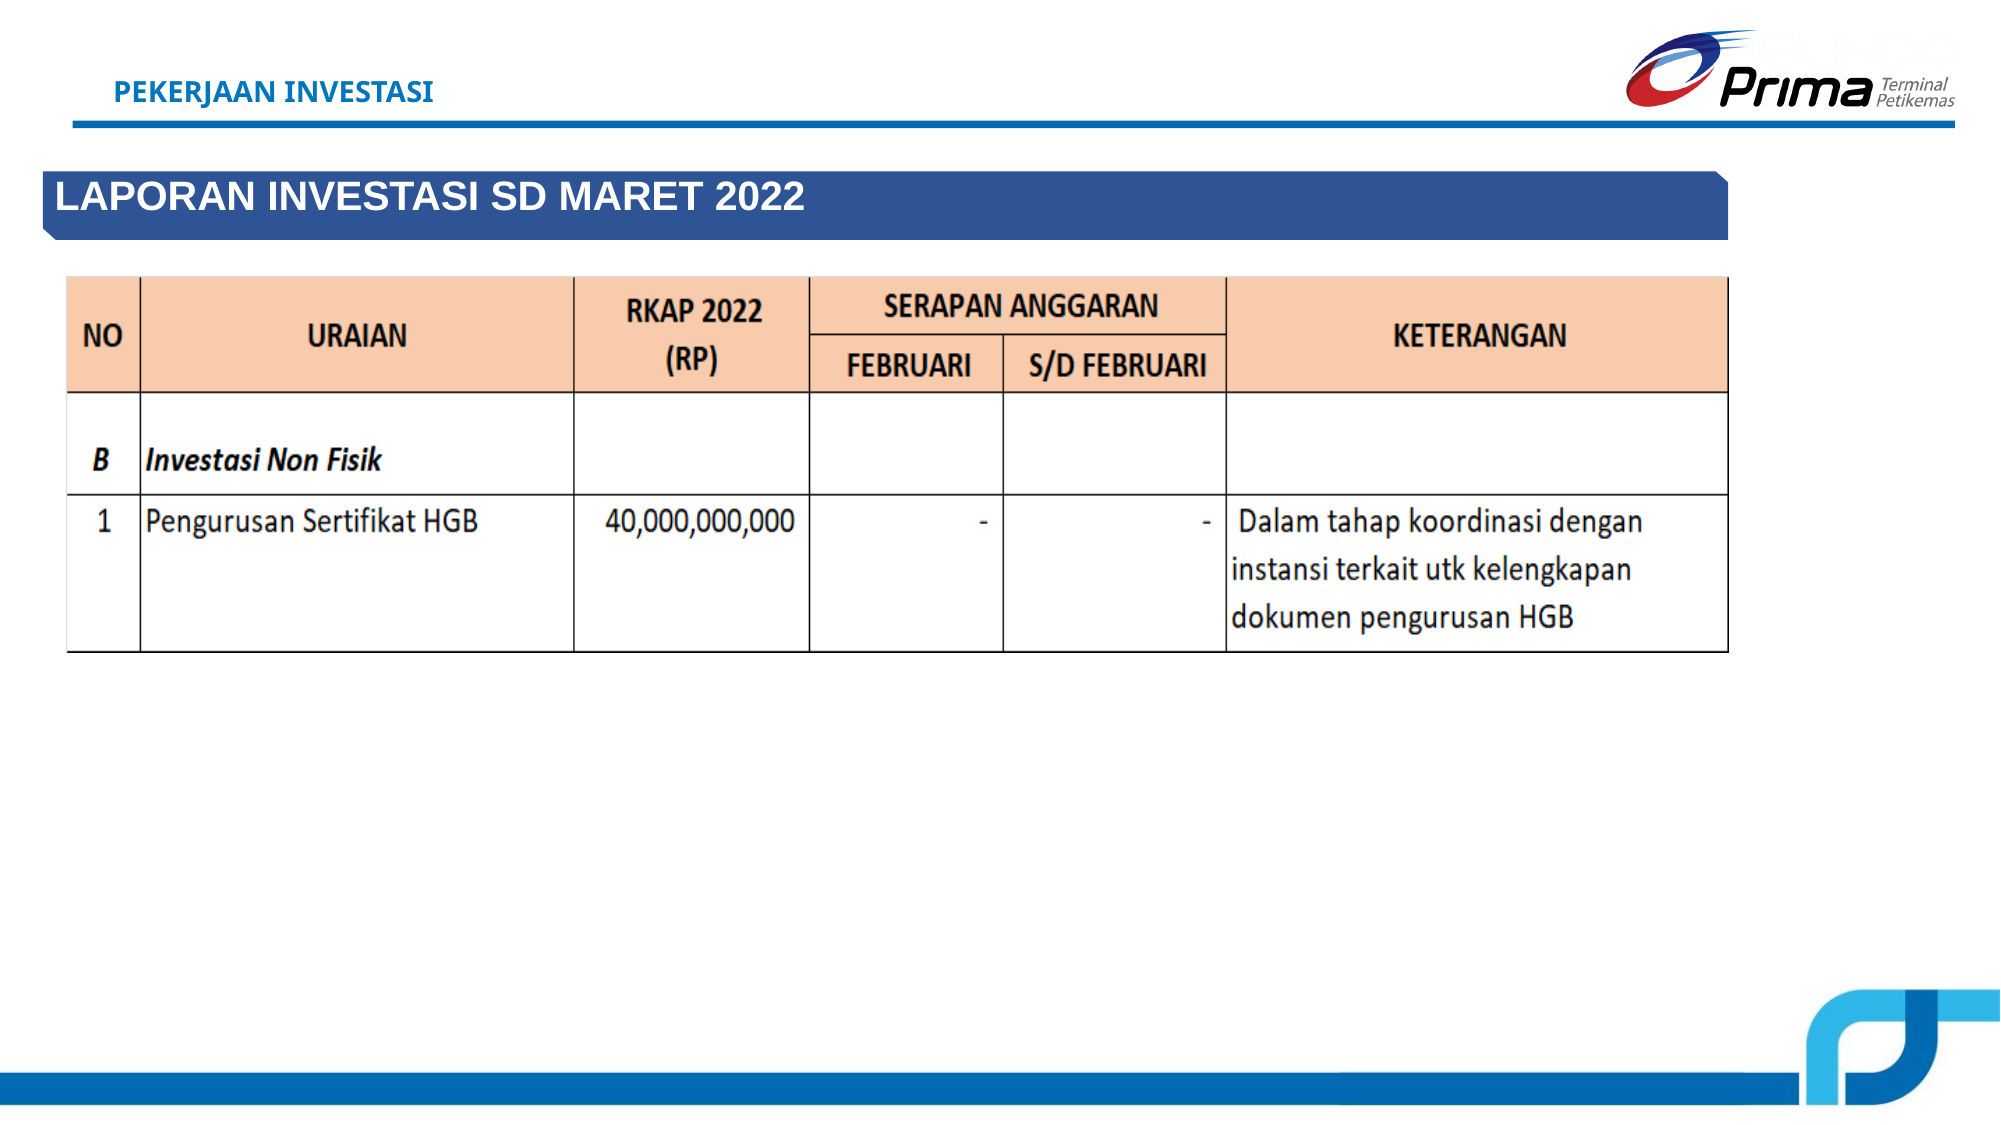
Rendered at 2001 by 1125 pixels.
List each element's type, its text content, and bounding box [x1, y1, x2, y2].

text_box LAPORAN INVESTASI SD MARET 2022 [52, 167, 1596, 219]
text_box PEKERJAAN INVESTASI [98, 66, 450, 116]
picture [0, 0, 2001, 1125]
text_box [42, 171, 1729, 240]
